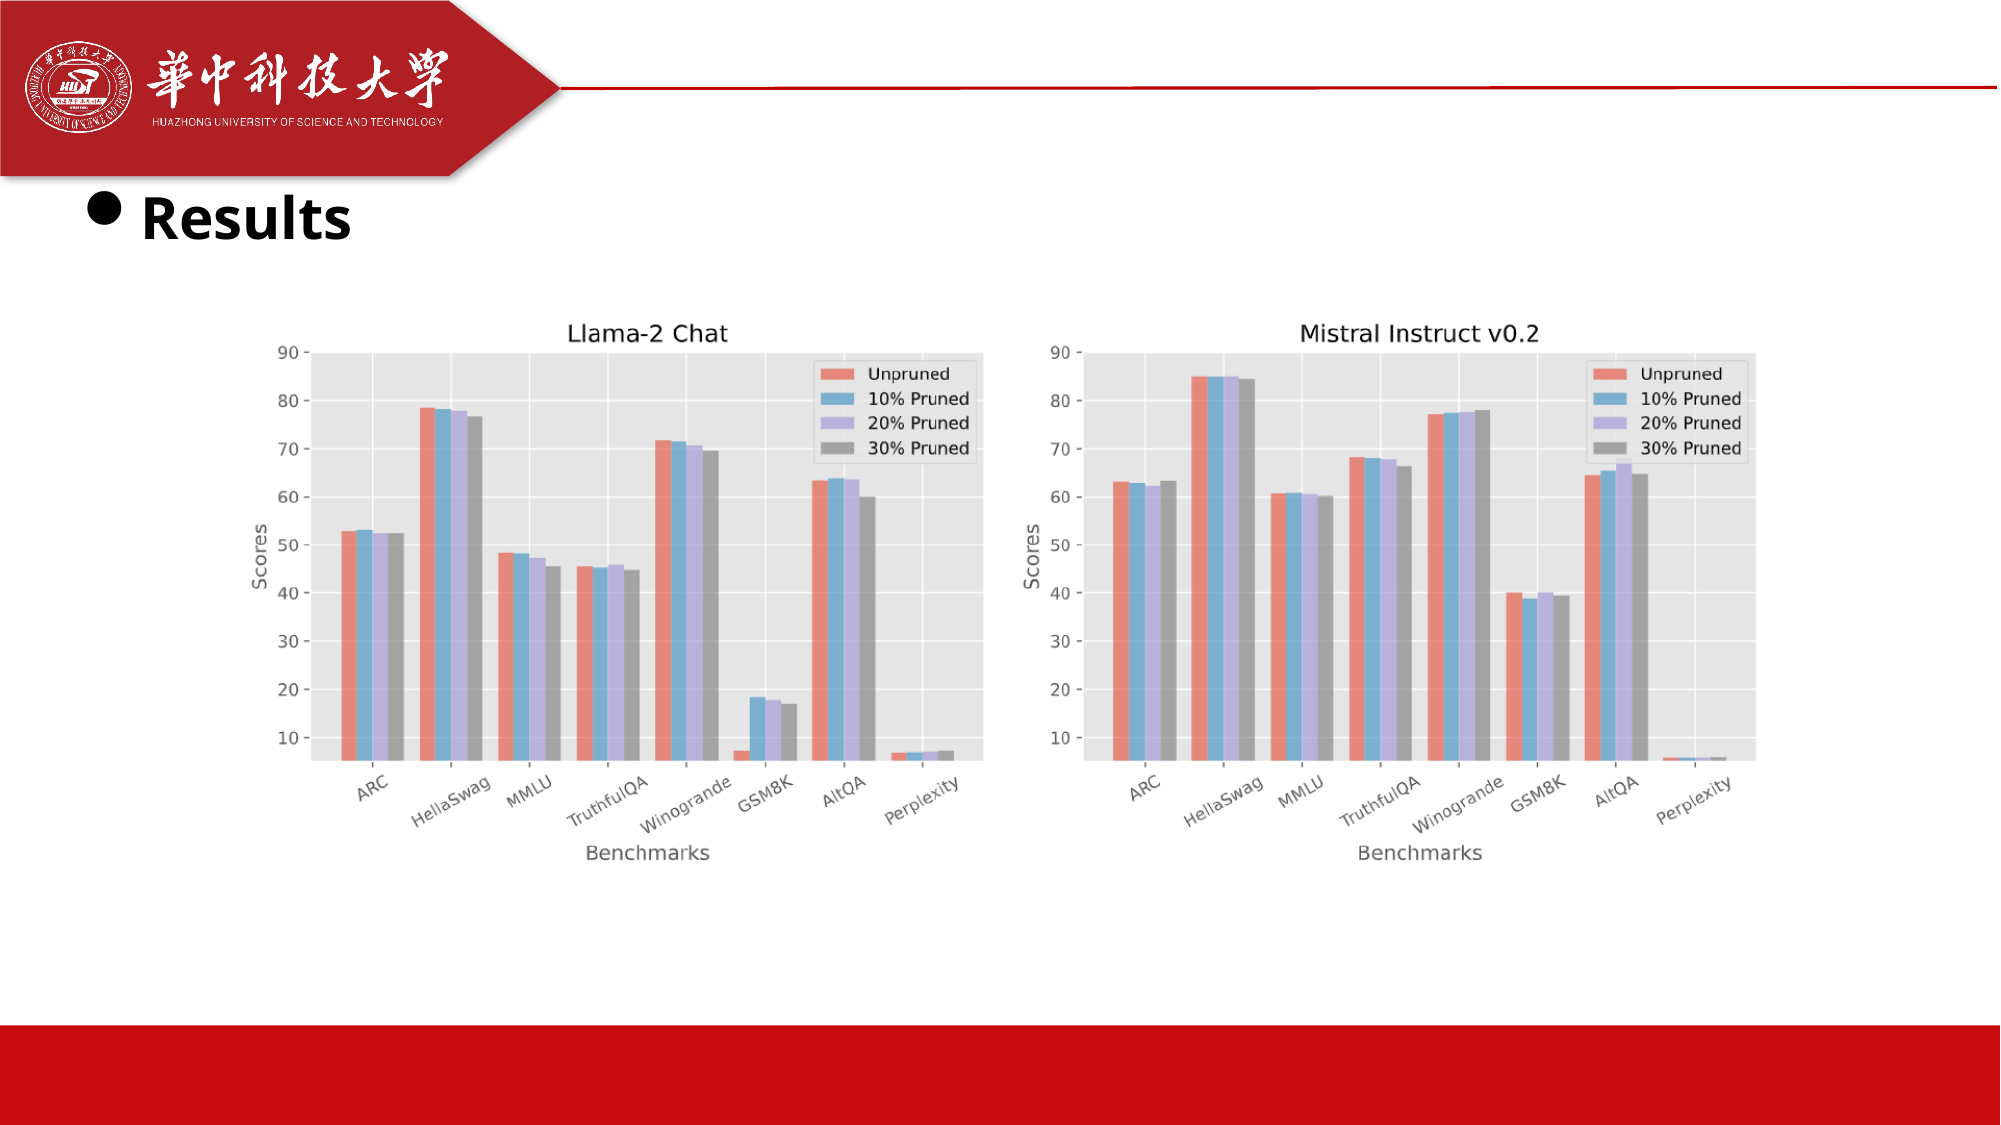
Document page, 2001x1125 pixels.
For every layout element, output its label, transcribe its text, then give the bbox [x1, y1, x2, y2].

text_box Results [67, 173, 854, 259]
text_box [0, 1024, 2000, 1125]
text_box [0, 0, 560, 178]
picture [216, 285, 1783, 890]
picture [147, 48, 448, 126]
picture [25, 41, 132, 133]
